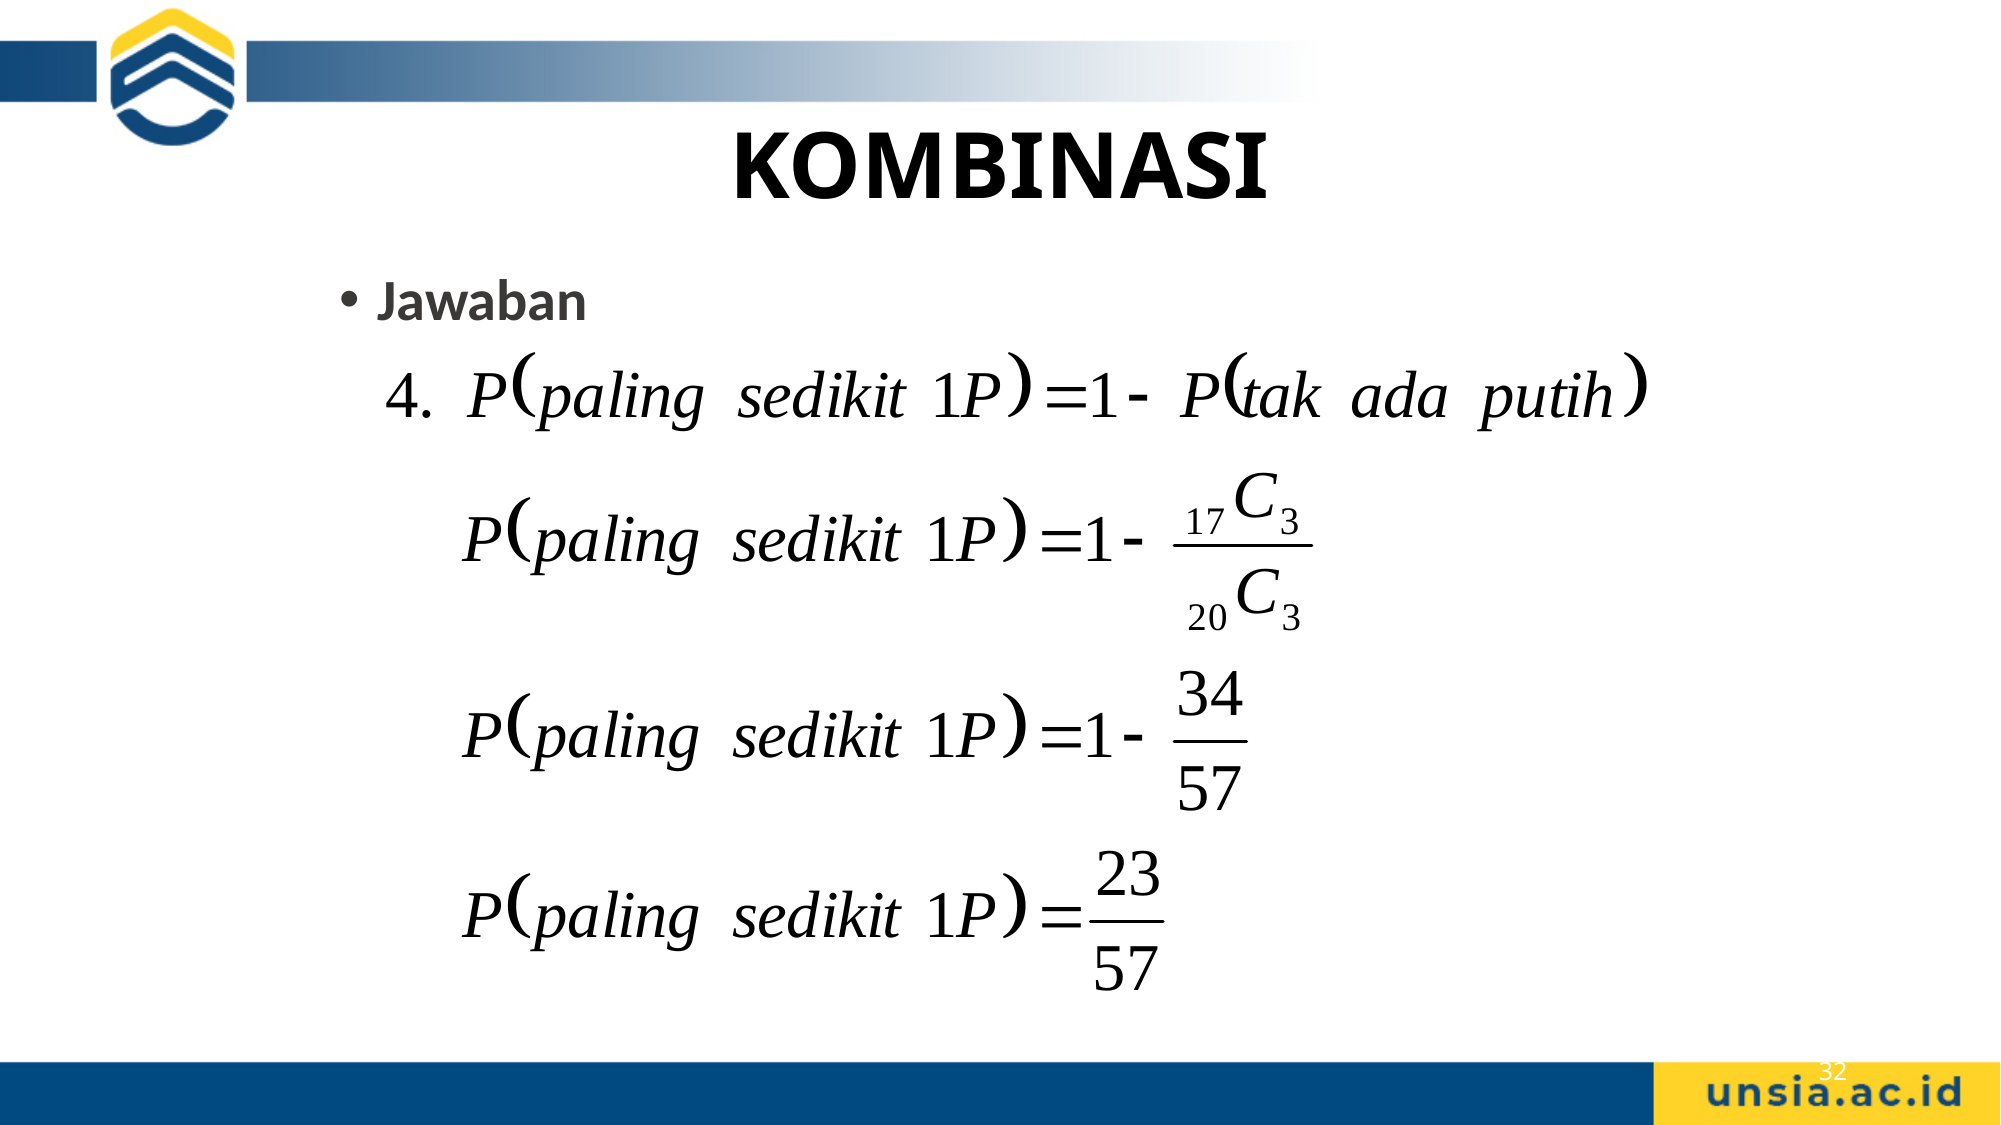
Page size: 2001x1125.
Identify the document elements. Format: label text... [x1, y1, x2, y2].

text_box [375, 349, 1650, 1007]
picture [0, 0, 2001, 1125]
slide_number 32 [1412, 1042, 1863, 1103]
list Jawaban [324, 262, 1550, 1062]
title KOMBINASI [137, 59, 1863, 278]
